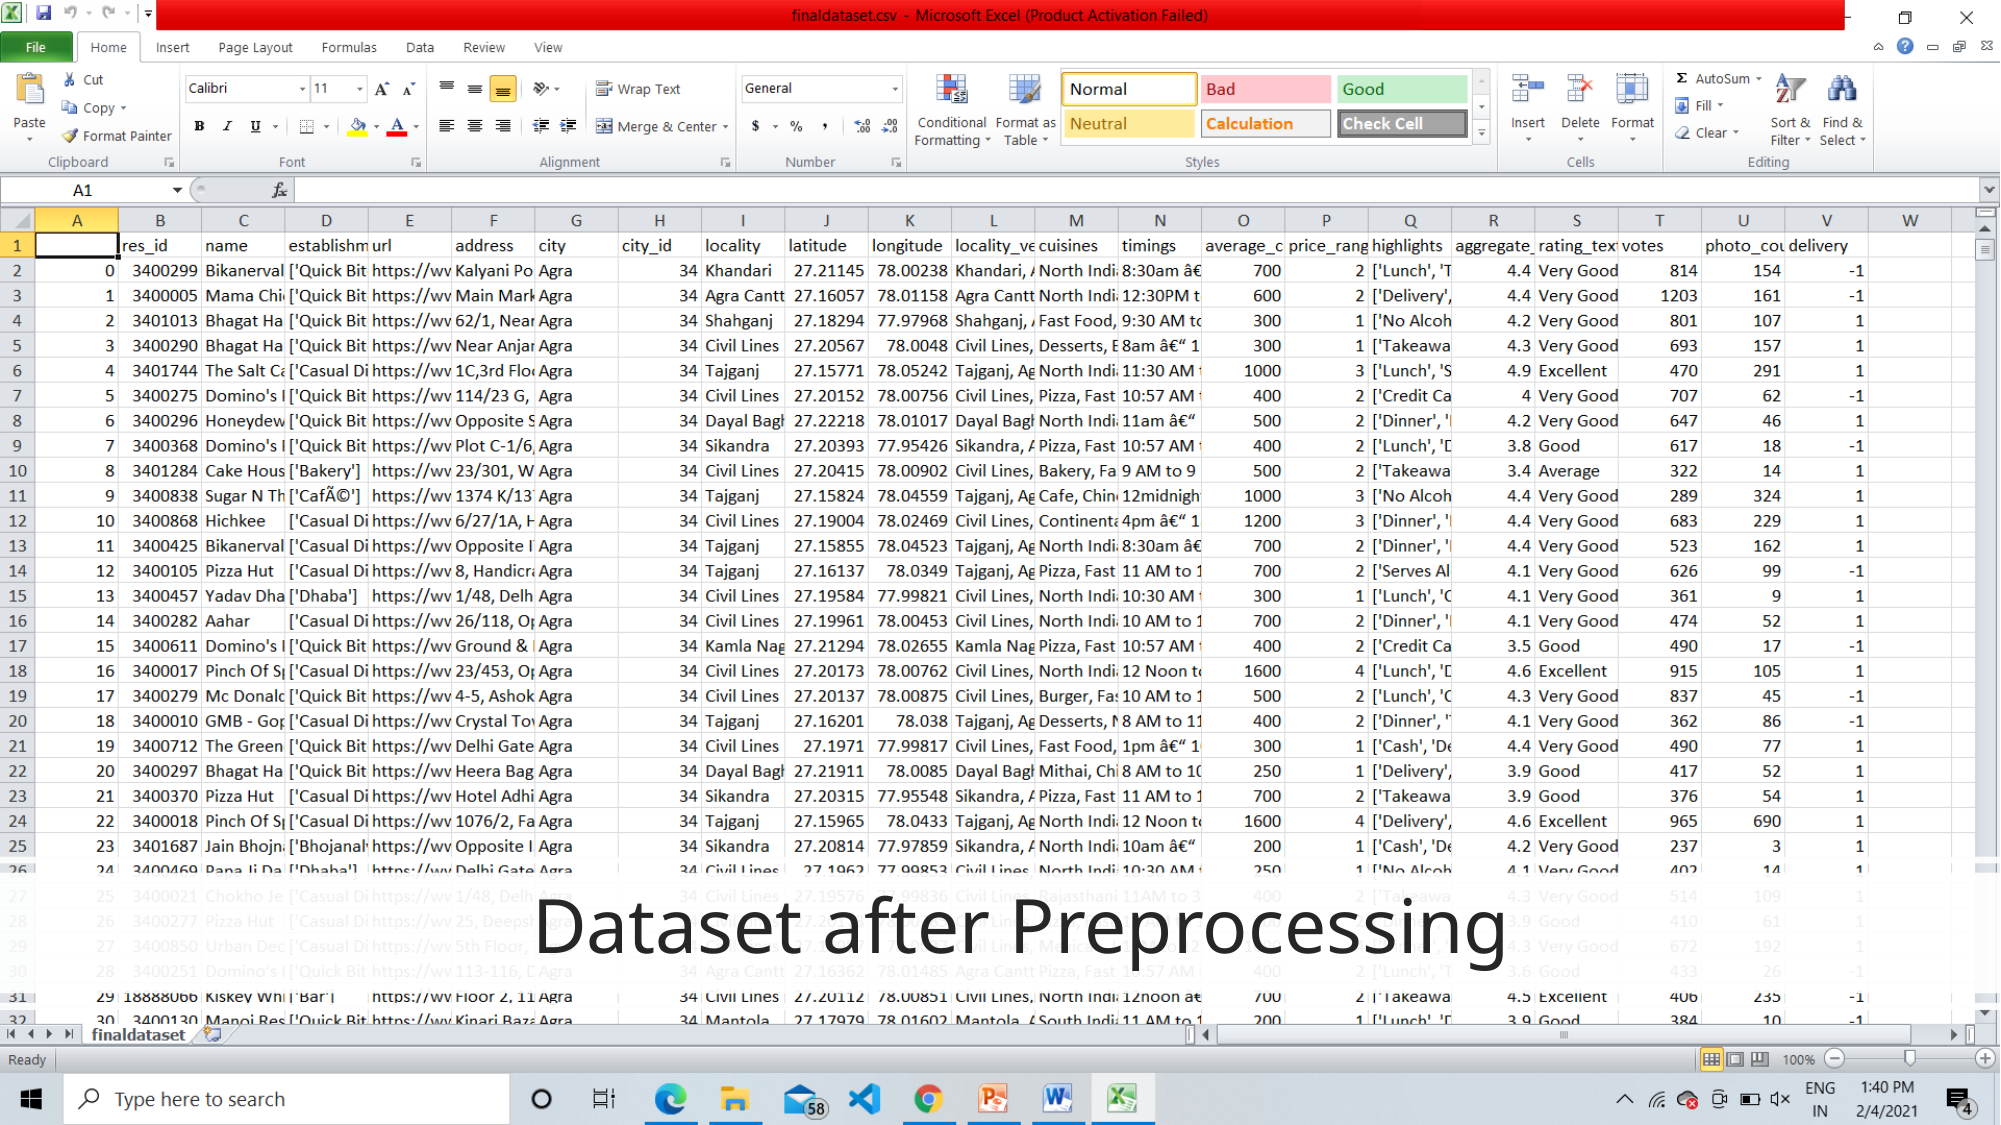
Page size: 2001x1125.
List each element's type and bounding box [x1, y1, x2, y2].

list [0, 860, 2000, 1006]
list [0, 0, 2000, 859]
list [0, 1007, 2000, 1125]
